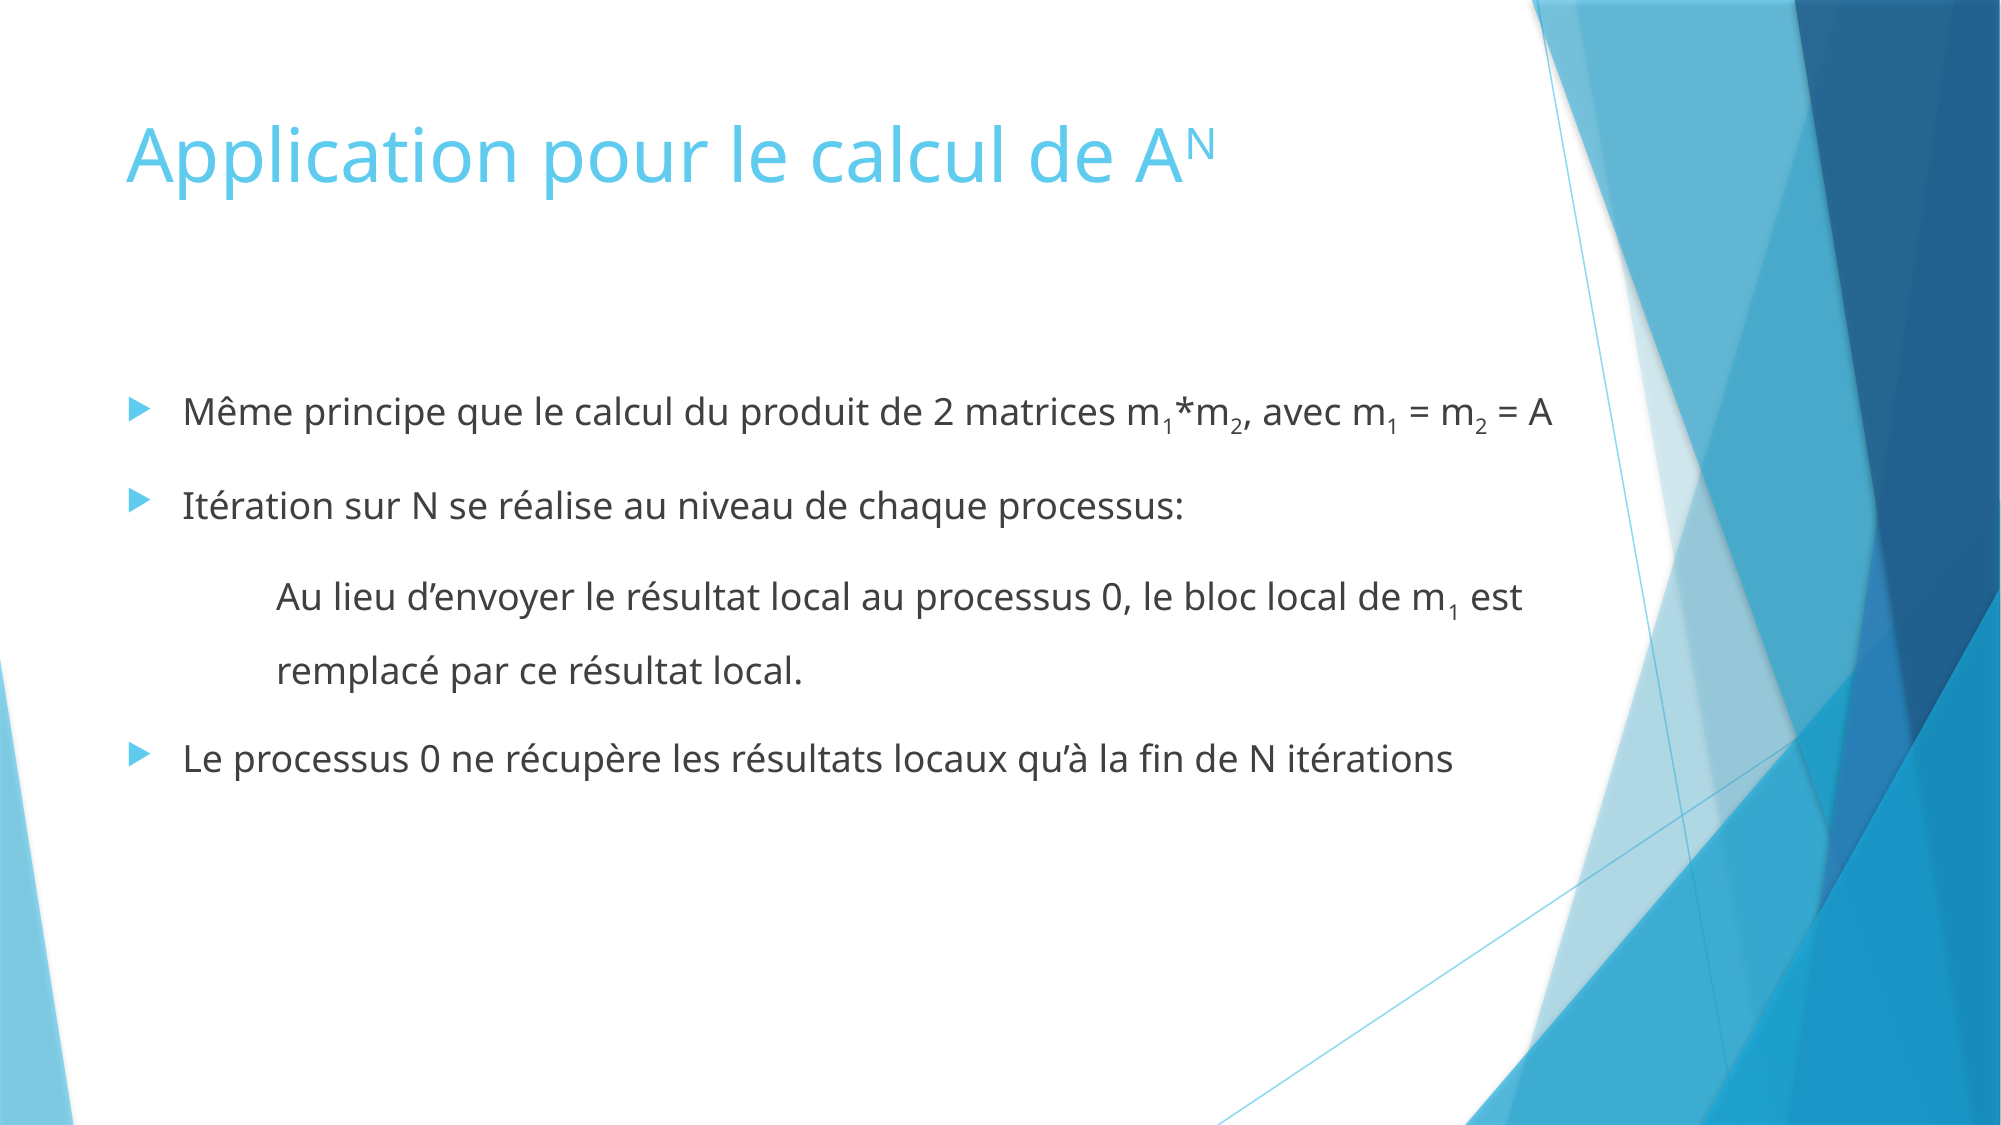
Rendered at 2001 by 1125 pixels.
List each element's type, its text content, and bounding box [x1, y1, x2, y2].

title Application pour le calcul de AN [111, 99, 1522, 269]
list Même principe que le calcul du produit de 2 matrices m1*m2, avec m1 = m2 = A Itération sur N se réalise au niveau de chaque processus: Au lieu d’envoyer le résultat local au processus 0, le bloc local de m1 est remplacé par ce résultat local. Le processus 0 ne récupère les résultats locaux qu’à la fin de N itérations [111, 354, 1575, 992]
